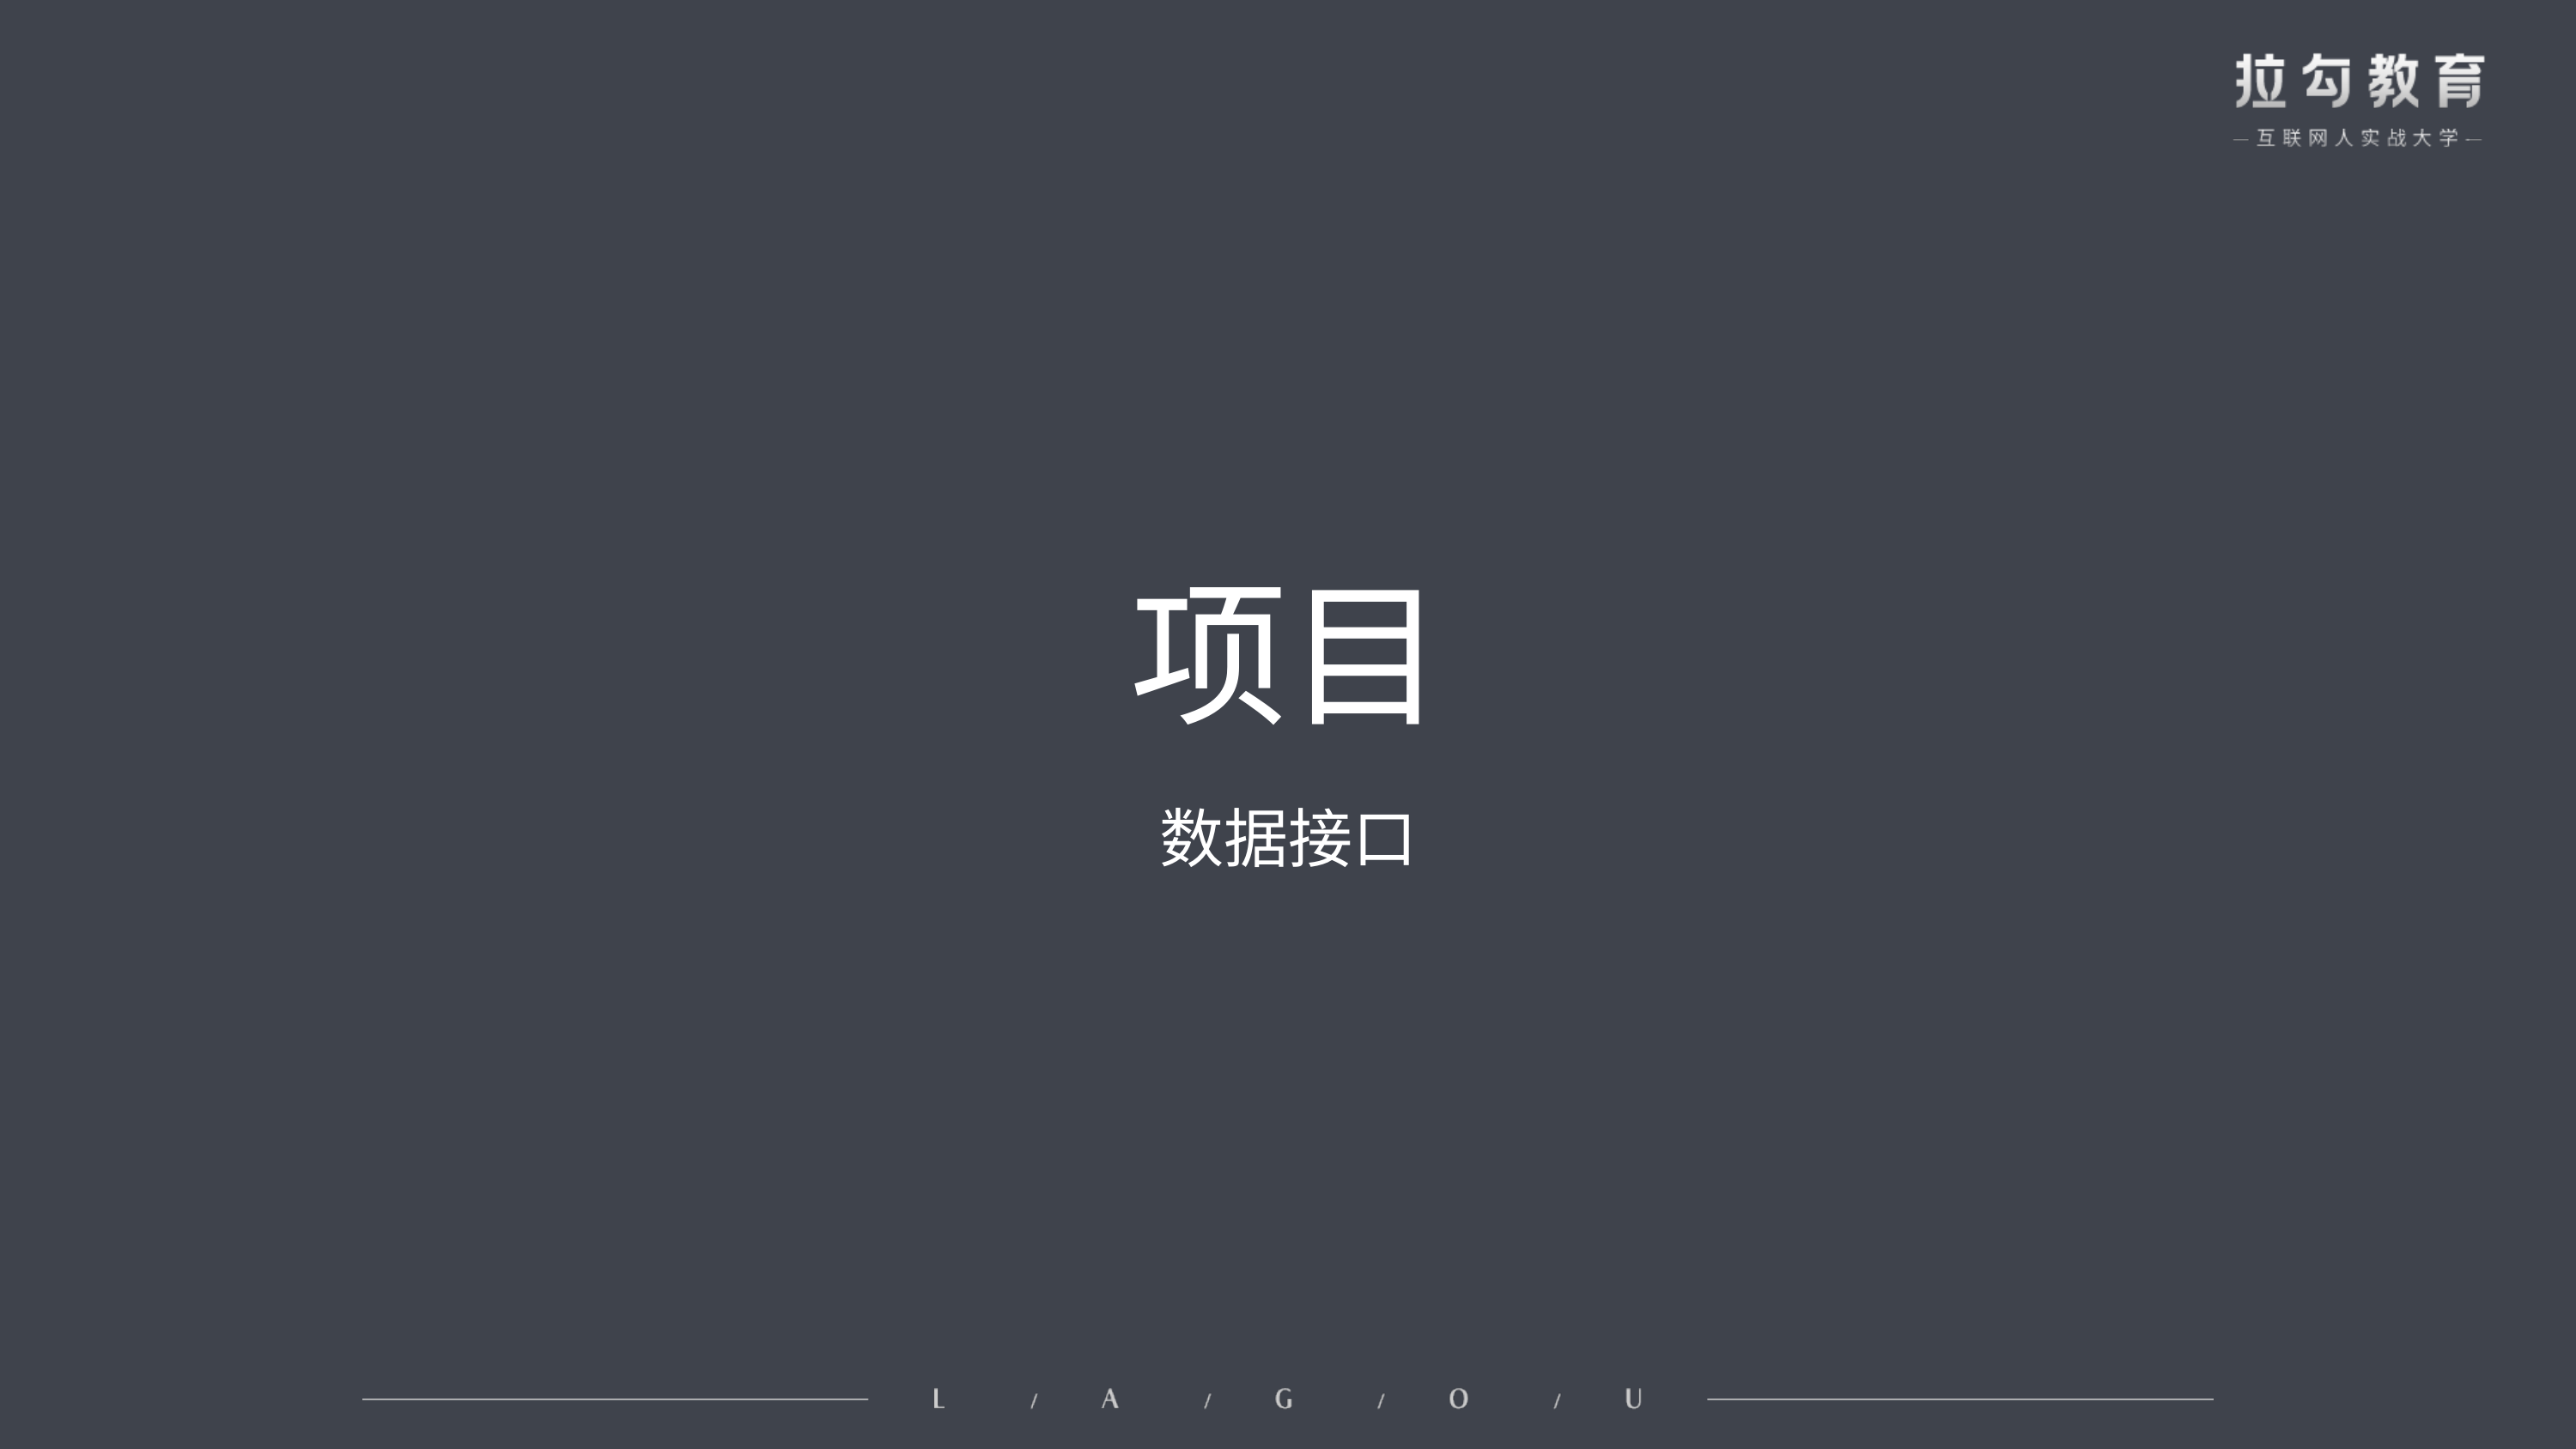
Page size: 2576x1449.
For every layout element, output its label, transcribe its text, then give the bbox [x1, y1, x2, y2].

list 数据接口 [177, 753, 2399, 1088]
title 项目 [177, 361, 2399, 753]
picture [2182, 11, 2541, 197]
picture [362, 1374, 2214, 1425]
